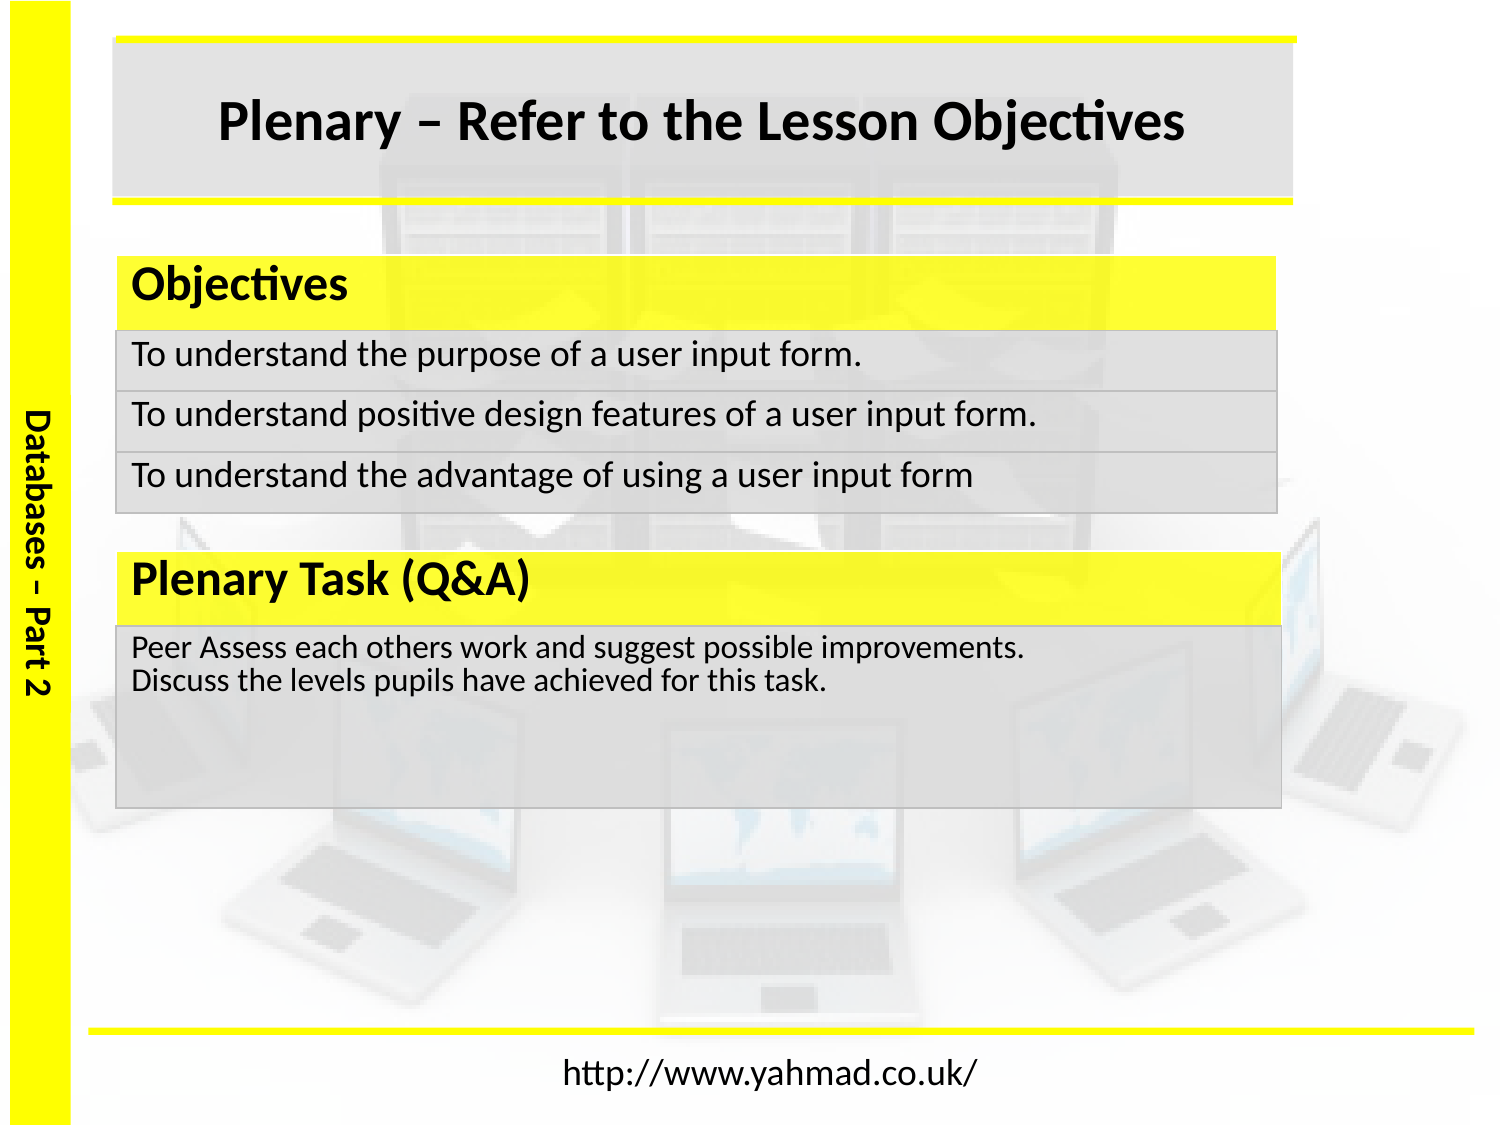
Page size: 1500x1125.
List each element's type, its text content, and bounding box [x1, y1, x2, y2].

text_box http://www.yahmad.co.uk/ [547, 1040, 993, 1100]
table_cell To understand positive design features of a user input form. [117, 392, 1276, 451]
table_header Plenary Task (Q&A) [117, 552, 1281, 625]
text_box Plenary – Refer to the Lesson Objectives [112, 37, 1294, 196]
table_cell Peer Assess each others work and suggest possible improvements. Discuss the levels pupils have achieved for this task. [117, 627, 1281, 807]
table_cell To understand the purpose of a user input form. [117, 331, 1276, 390]
text_box [114, 34, 1299, 45]
text_box [110, 196, 1295, 207]
table_header Objectives [117, 256, 1276, 330]
table_cell To understand the advantage of using a user input form [117, 453, 1276, 512]
